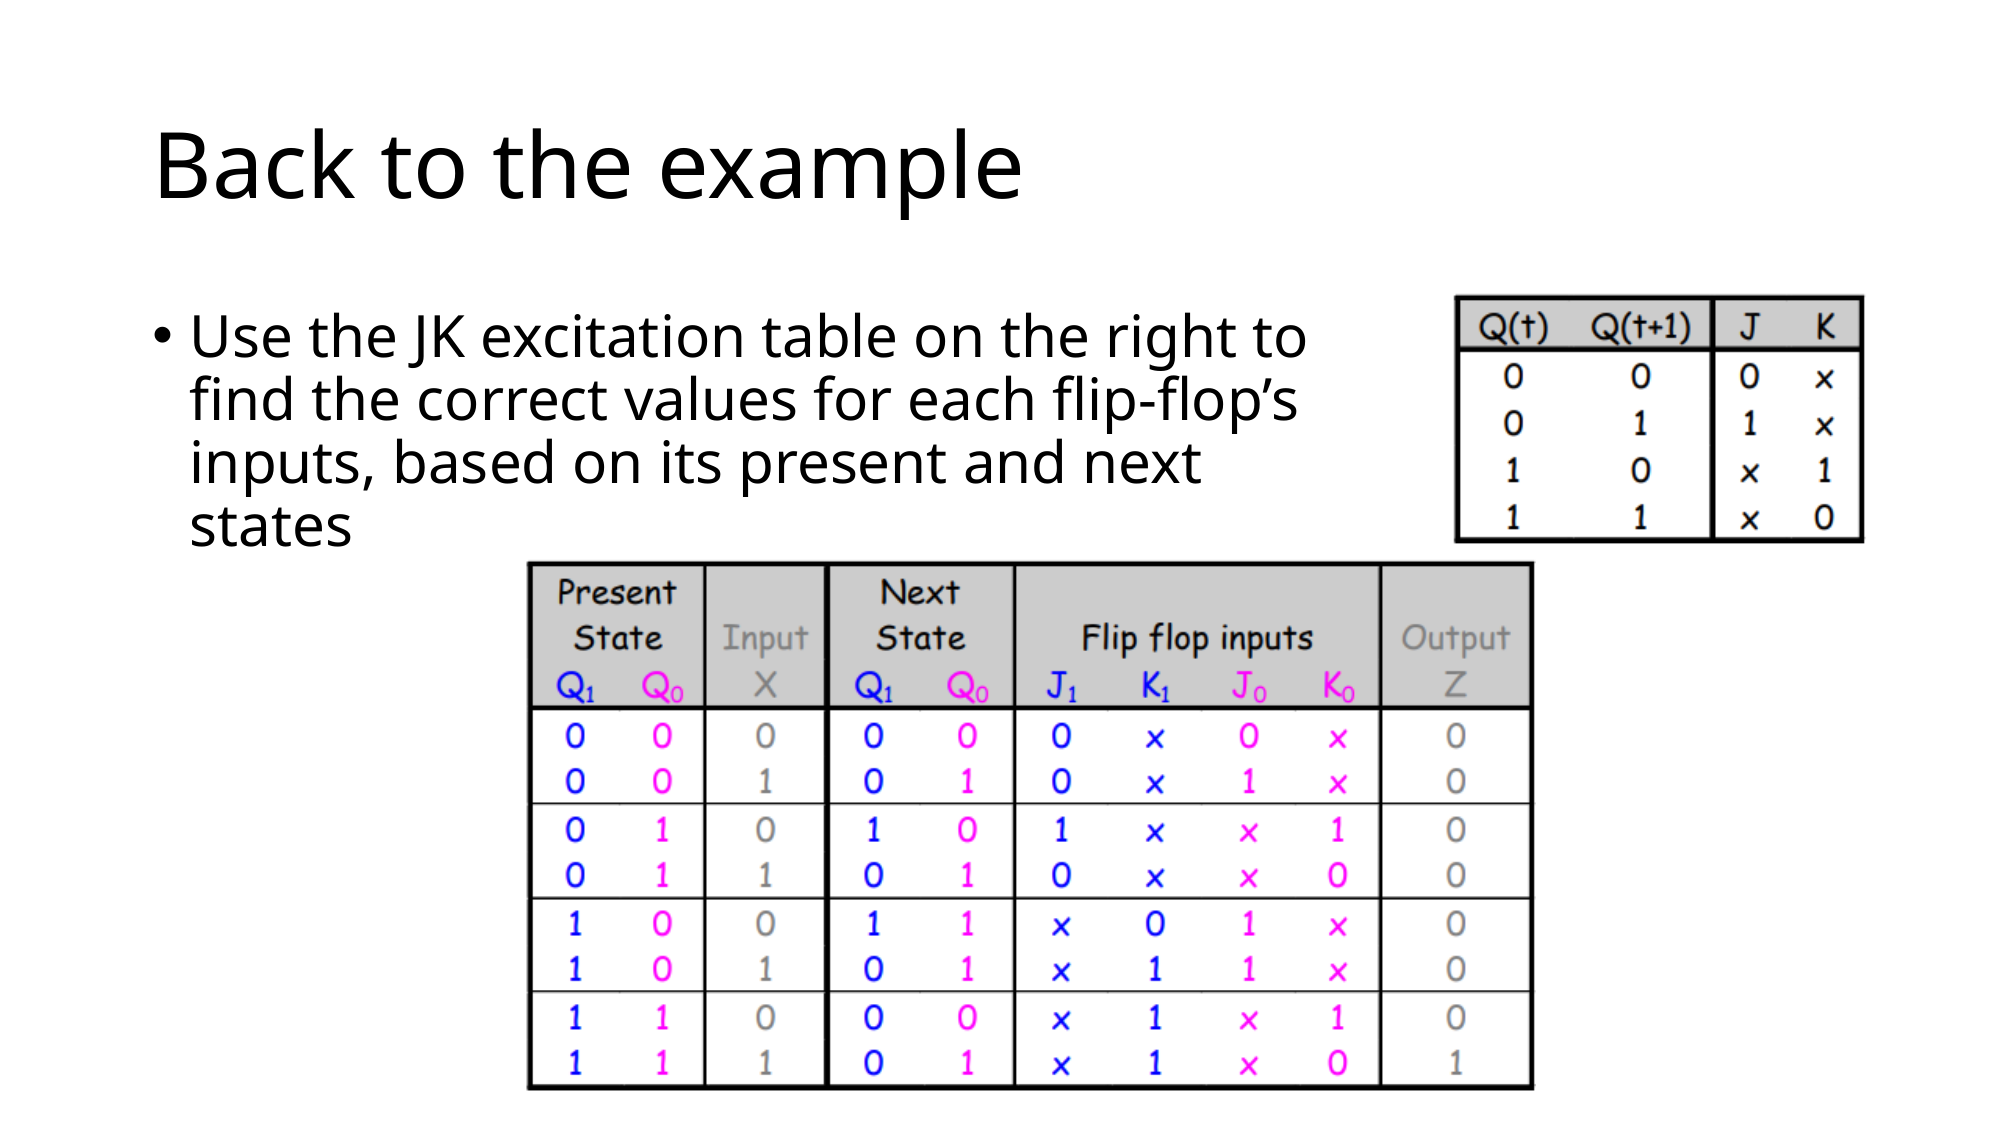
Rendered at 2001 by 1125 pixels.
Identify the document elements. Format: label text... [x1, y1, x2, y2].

list Use the JK excitation table on the right to find the correct values for each flip-flop’s inputs, based on its present and next states [137, 299, 1329, 653]
picture [519, 554, 1536, 1097]
picture [1448, 288, 1877, 553]
title Back to the example [137, 59, 1863, 278]
